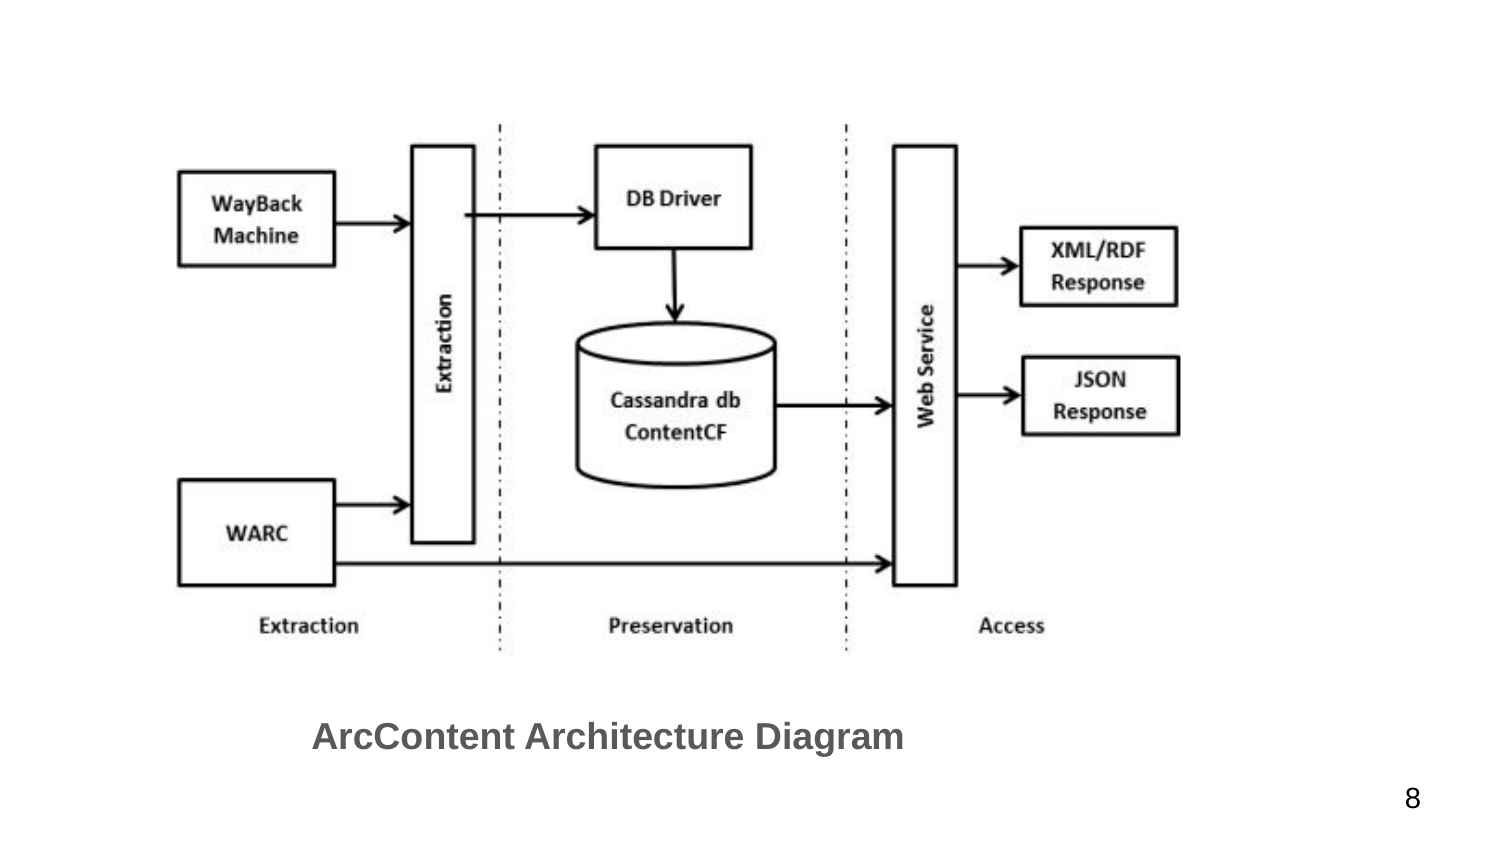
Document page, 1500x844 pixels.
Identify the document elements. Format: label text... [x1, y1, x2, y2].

slide_number 8 [1389, 764, 1480, 830]
picture [144, 107, 1217, 657]
list ArcContent Architecture Diagram [296, 690, 958, 766]
